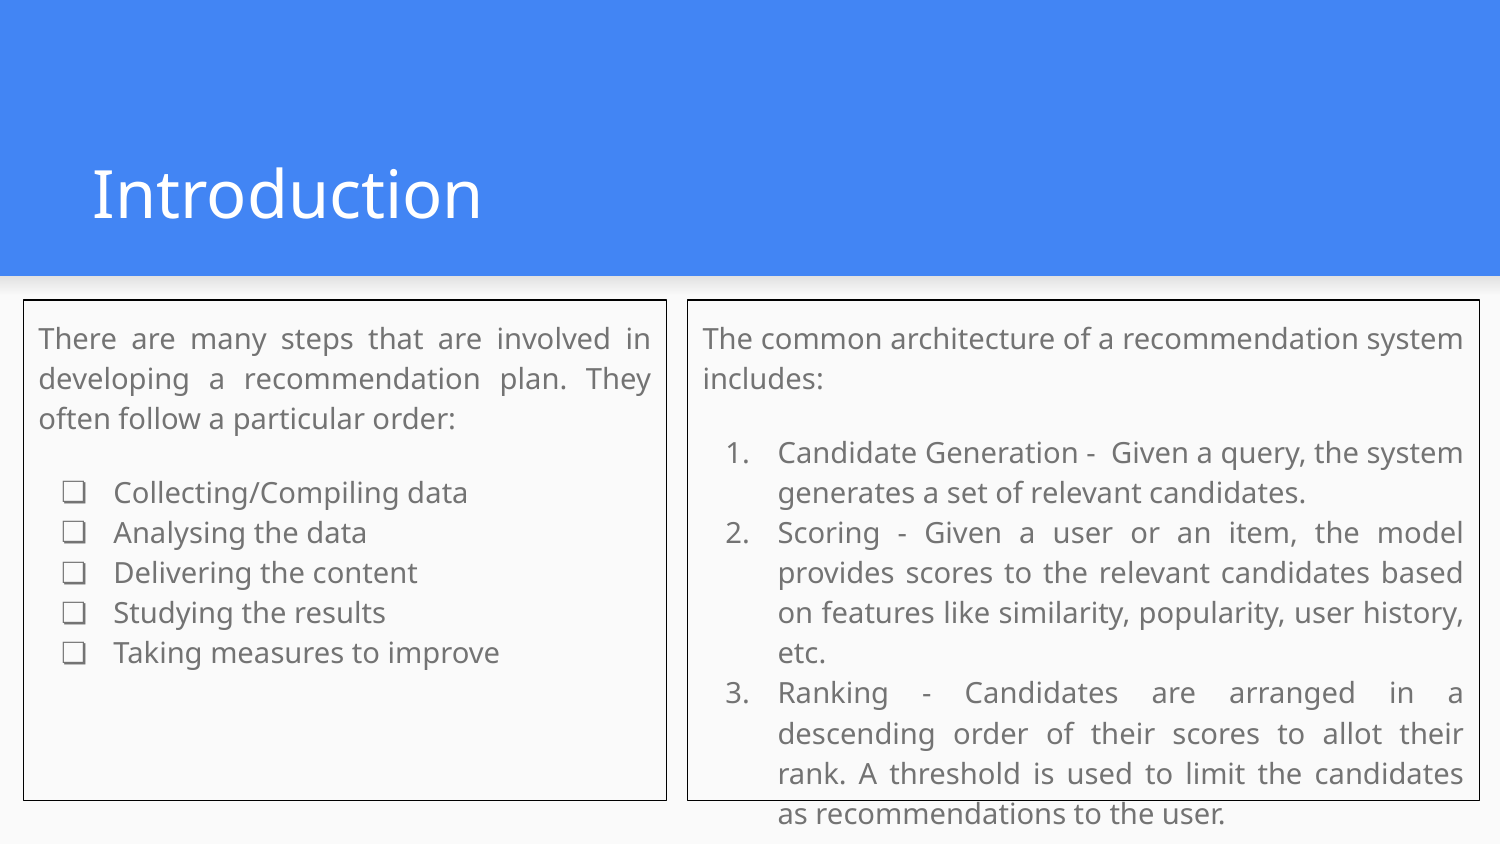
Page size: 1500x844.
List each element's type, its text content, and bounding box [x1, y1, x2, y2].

list There are many steps that are involved in developing a recommendation plan. They often follow a particular order: Collecting/Compiling data Analysing the data Delivering the content Studying the results Taking measures to improve [23, 300, 667, 801]
title Introduction [77, 121, 1427, 248]
list The common architecture of a recommendation system includes: Candidate Generation - Given a query, the system generates a set of relevant candidates. Scoring - Given a user or an item, the model provides scores to the relevant candidates based on features like similarity, popularity, user history, etc. Ranking - Candidates are arranged in a descending order of their scores to allot their rank. A threshold is used to limit the candidates as recommendations to the user. [687, 300, 1480, 801]
